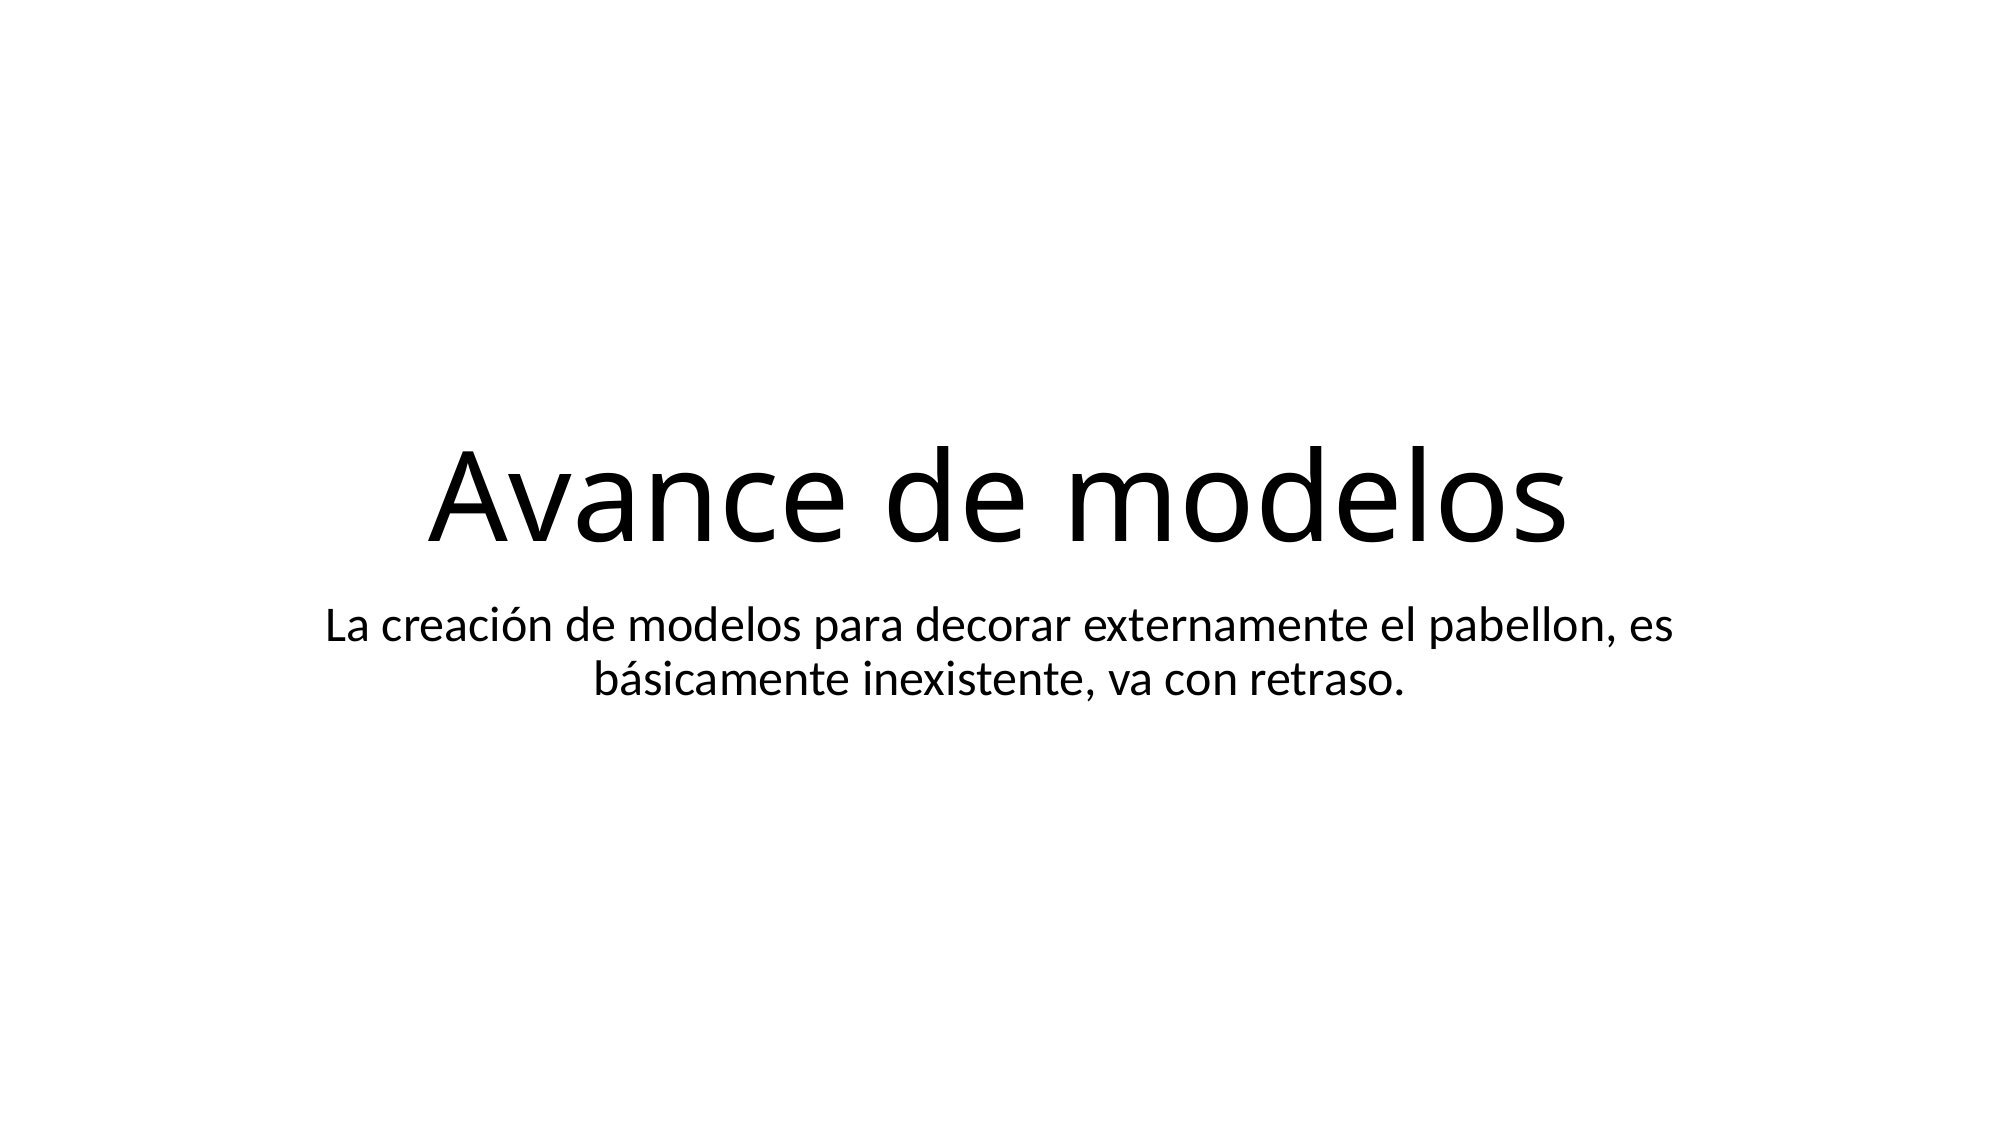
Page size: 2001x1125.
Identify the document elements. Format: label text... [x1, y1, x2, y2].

title Avance de modelos [249, 184, 1750, 576]
subtitle La creación de modelos para decorar externamente el pabellon, es básicamente inexistente, va con retraso. [249, 590, 1750, 863]
